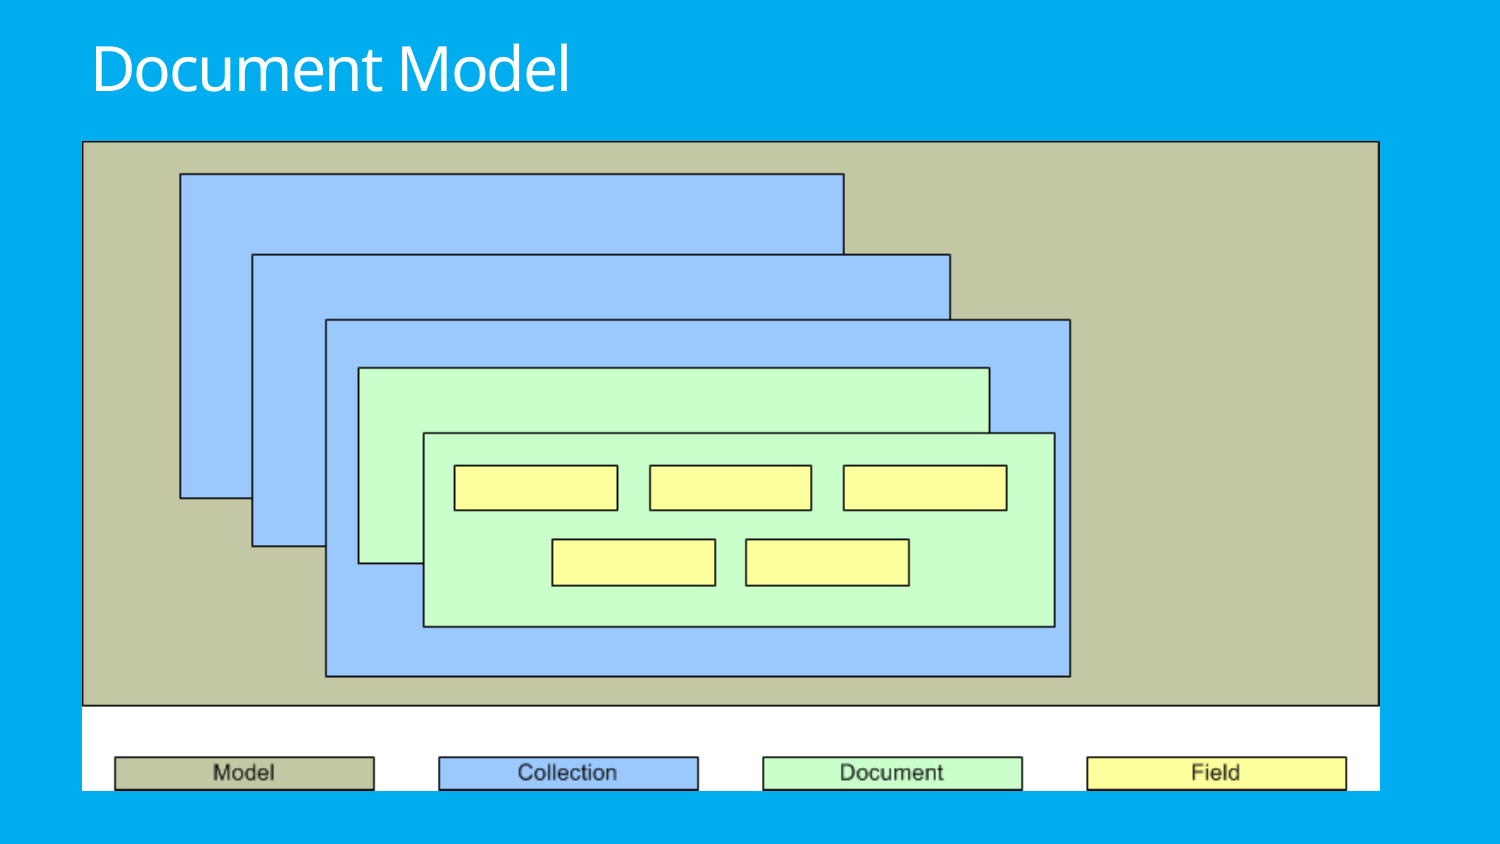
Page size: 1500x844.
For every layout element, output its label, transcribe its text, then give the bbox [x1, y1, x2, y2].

picture [83, 142, 1379, 790]
title Document Model [75, 28, 1425, 119]
